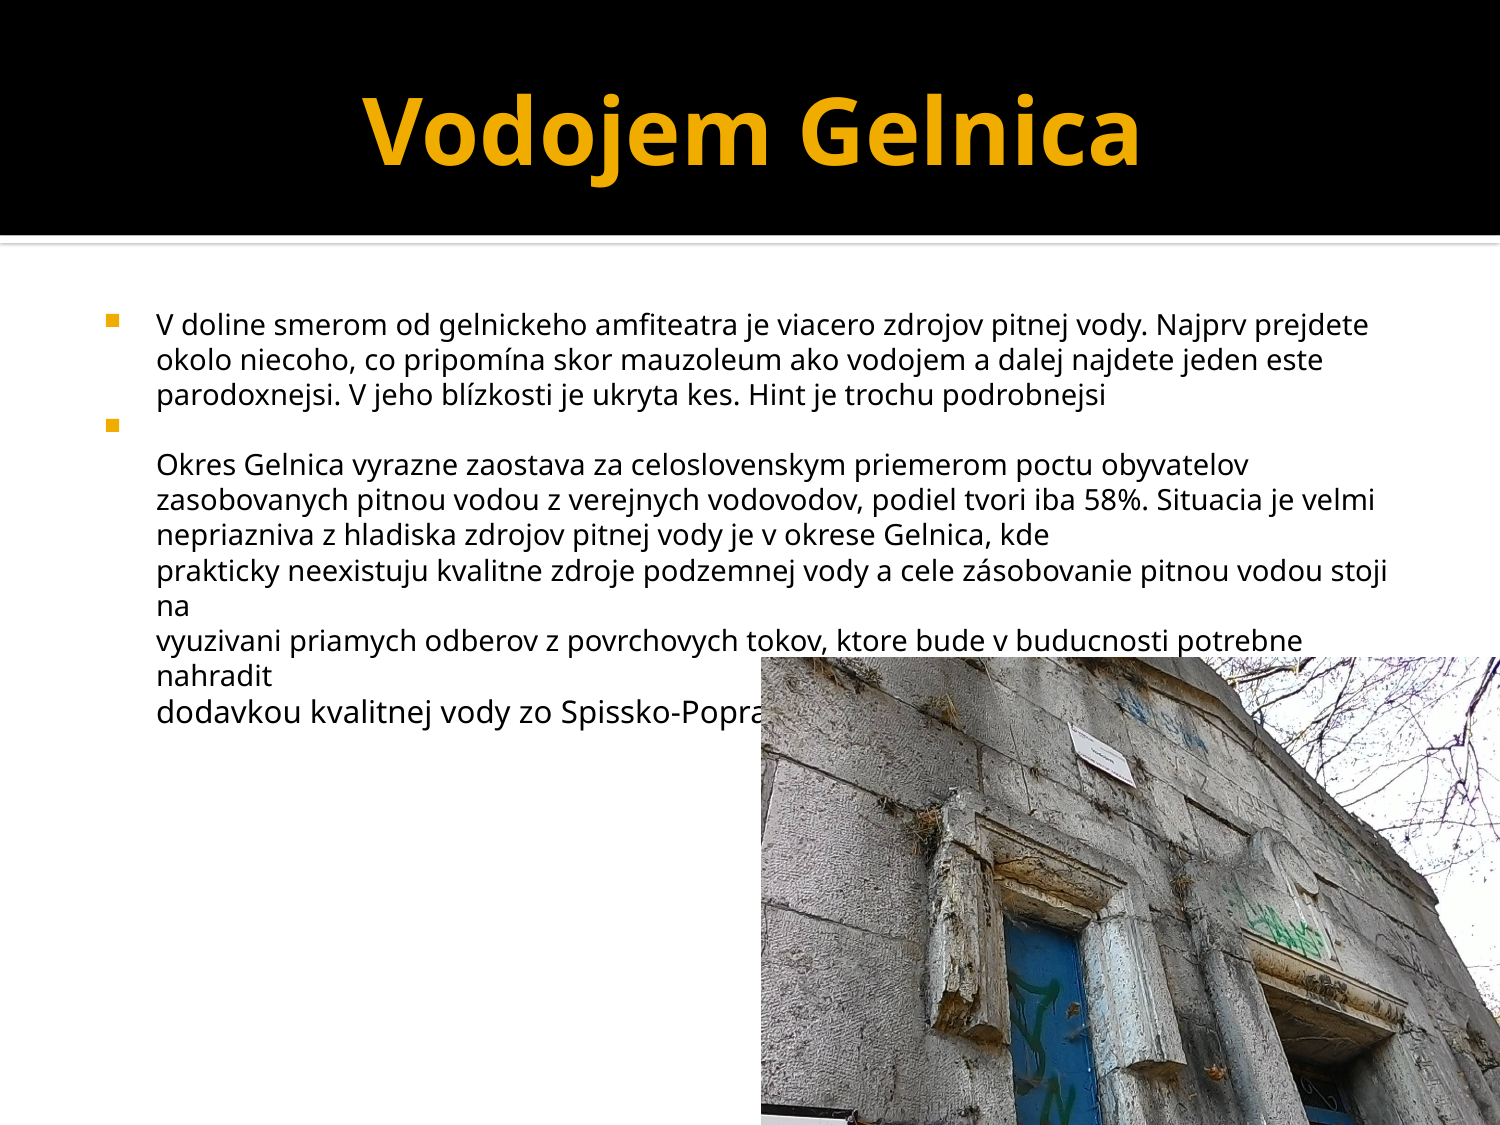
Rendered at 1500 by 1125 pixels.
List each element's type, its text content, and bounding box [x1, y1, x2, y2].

title Vodojem Gelnica [75, 25, 1425, 231]
picture [761, 657, 1500, 1125]
list V doline smerom od gelnickeho amfiteatra je viacero zdrojov pitnej vody. Najprv prejdete okolo niecoho, co pripomína skor mauzoleum ako vodojem a dalej najdete jeden este parodoxnejsi. V jeho blízkosti je ukryta kes. Hint je trochu podrobnejsi Okres Gelnica vyrazne zaostava za celoslovenskym priemerom poctu obyvatelov zasobovanych pitnou vodou z verejnych vodovodov, podiel tvori iba 58%. Situacia je velmi nepriazniva z hladiska zdrojov pitnej vody je v okrese Gelnica, kde prakticky neexistuju kvalitne zdroje podzemnej vody a cele zásobovanie pitnou vodou stoji na vyuzivani priamych odberov z povrchovych tokov, ktore bude v buducnosti potrebne nahradit dodavkou kvalitnej vody zo Spissko-Popradskeho SKV. [75, 291, 1425, 1050]
